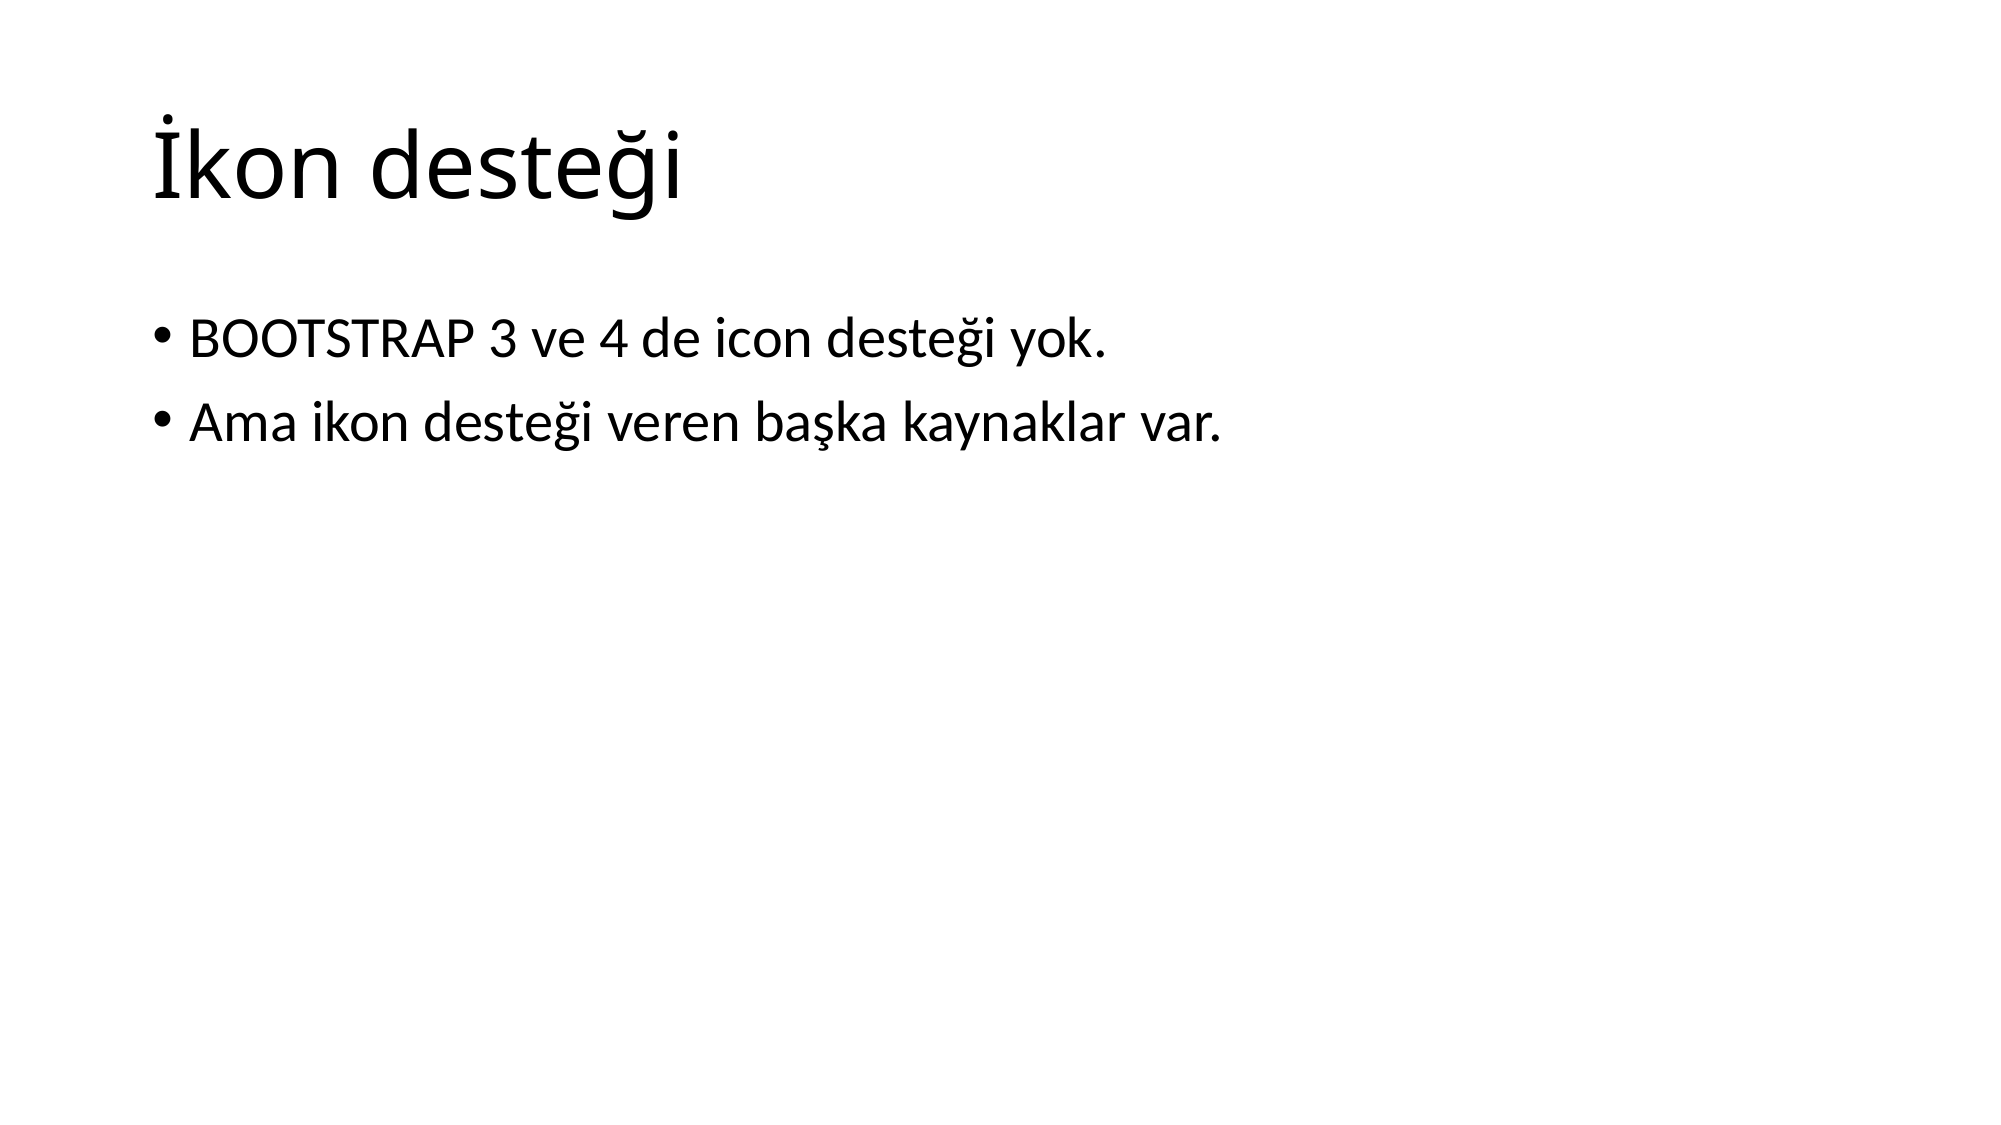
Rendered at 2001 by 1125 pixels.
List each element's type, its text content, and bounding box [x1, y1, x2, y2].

title İkon desteği [137, 59, 1863, 278]
list BOOTSTRAP 3 ve 4 de icon desteği yok. Ama ikon desteği veren başka kaynaklar var. [137, 299, 1863, 1014]
